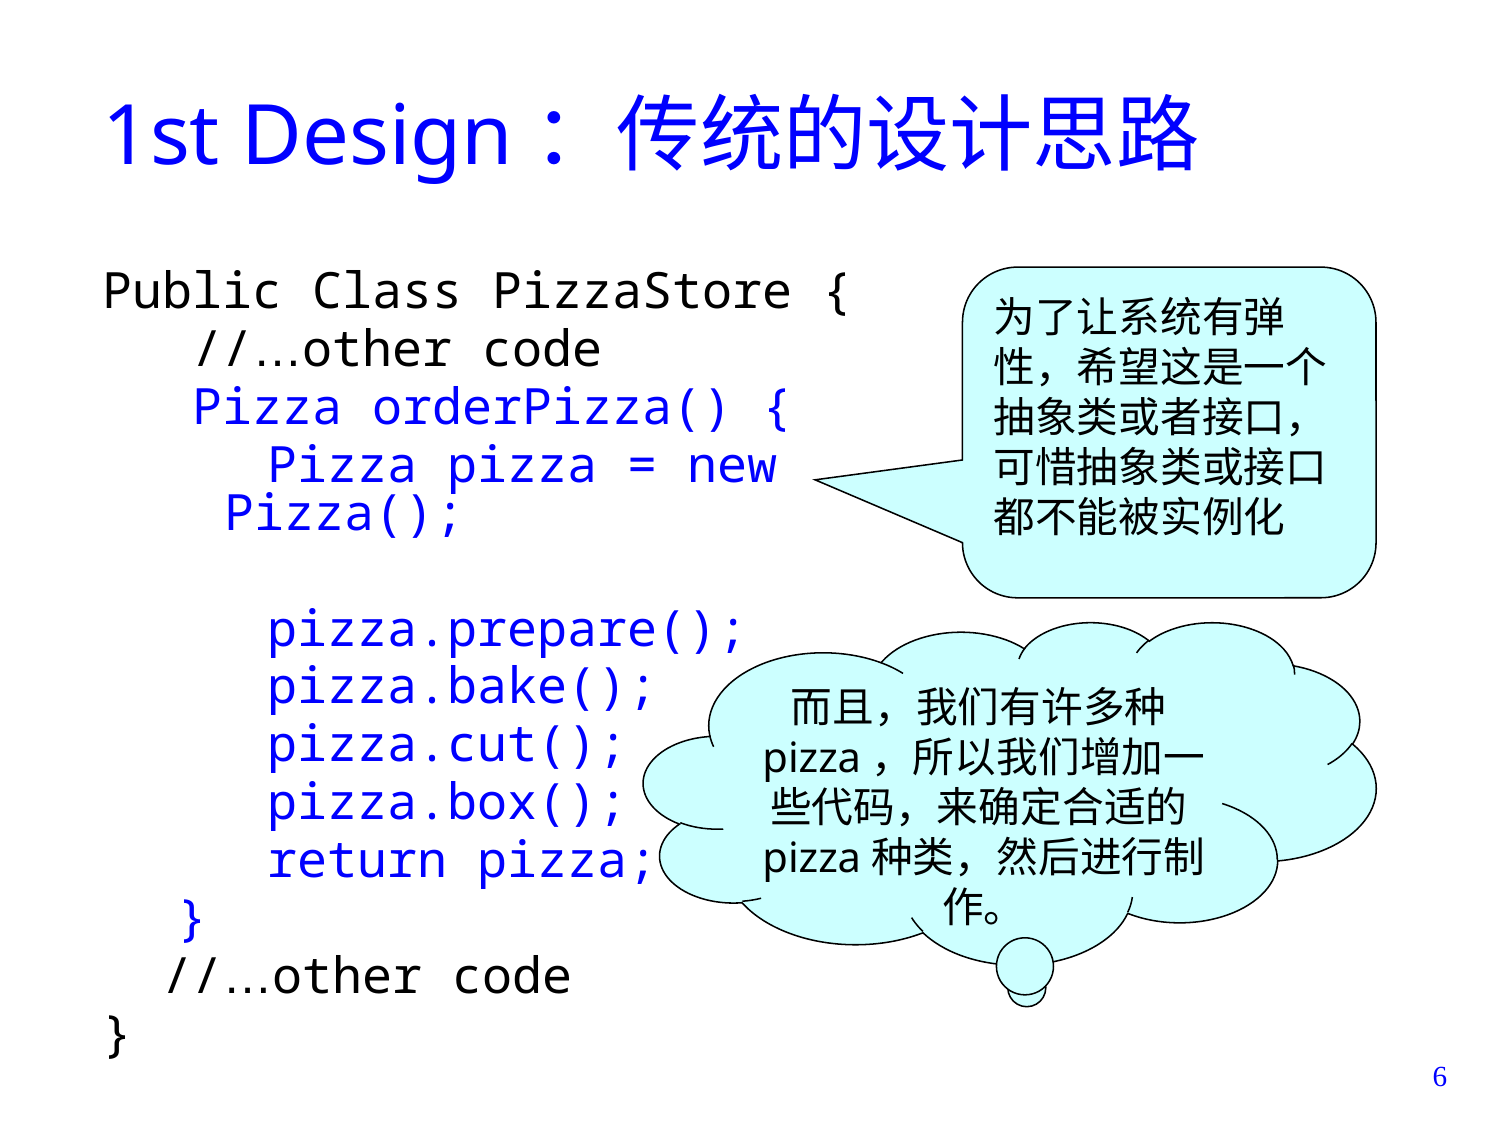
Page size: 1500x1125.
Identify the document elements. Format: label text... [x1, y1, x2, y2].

title 1st Design：传统的设计思路 [87, 37, 1400, 225]
slide_number 6 [1362, 1049, 1463, 1125]
text_box 而且，我们有许多种pizza，所以我们增加一些代码，来确定合适的pizza种类，然后进行制作。 [643, 622, 1377, 1007]
list Public Class PizzaStore { //…other code Pizza orderPizza() { Pizza pizza = new Pizza(); pizza.prepare(); pizza.bake(); pizza.cut(); pizza.box(); return pizza; } //…other code } [87, 262, 880, 1025]
text_box 为了让系统有弹性，希望这是一个抽象类或者接口，可惜抽象类或接口都不能被实例化 [815, 267, 1377, 598]
